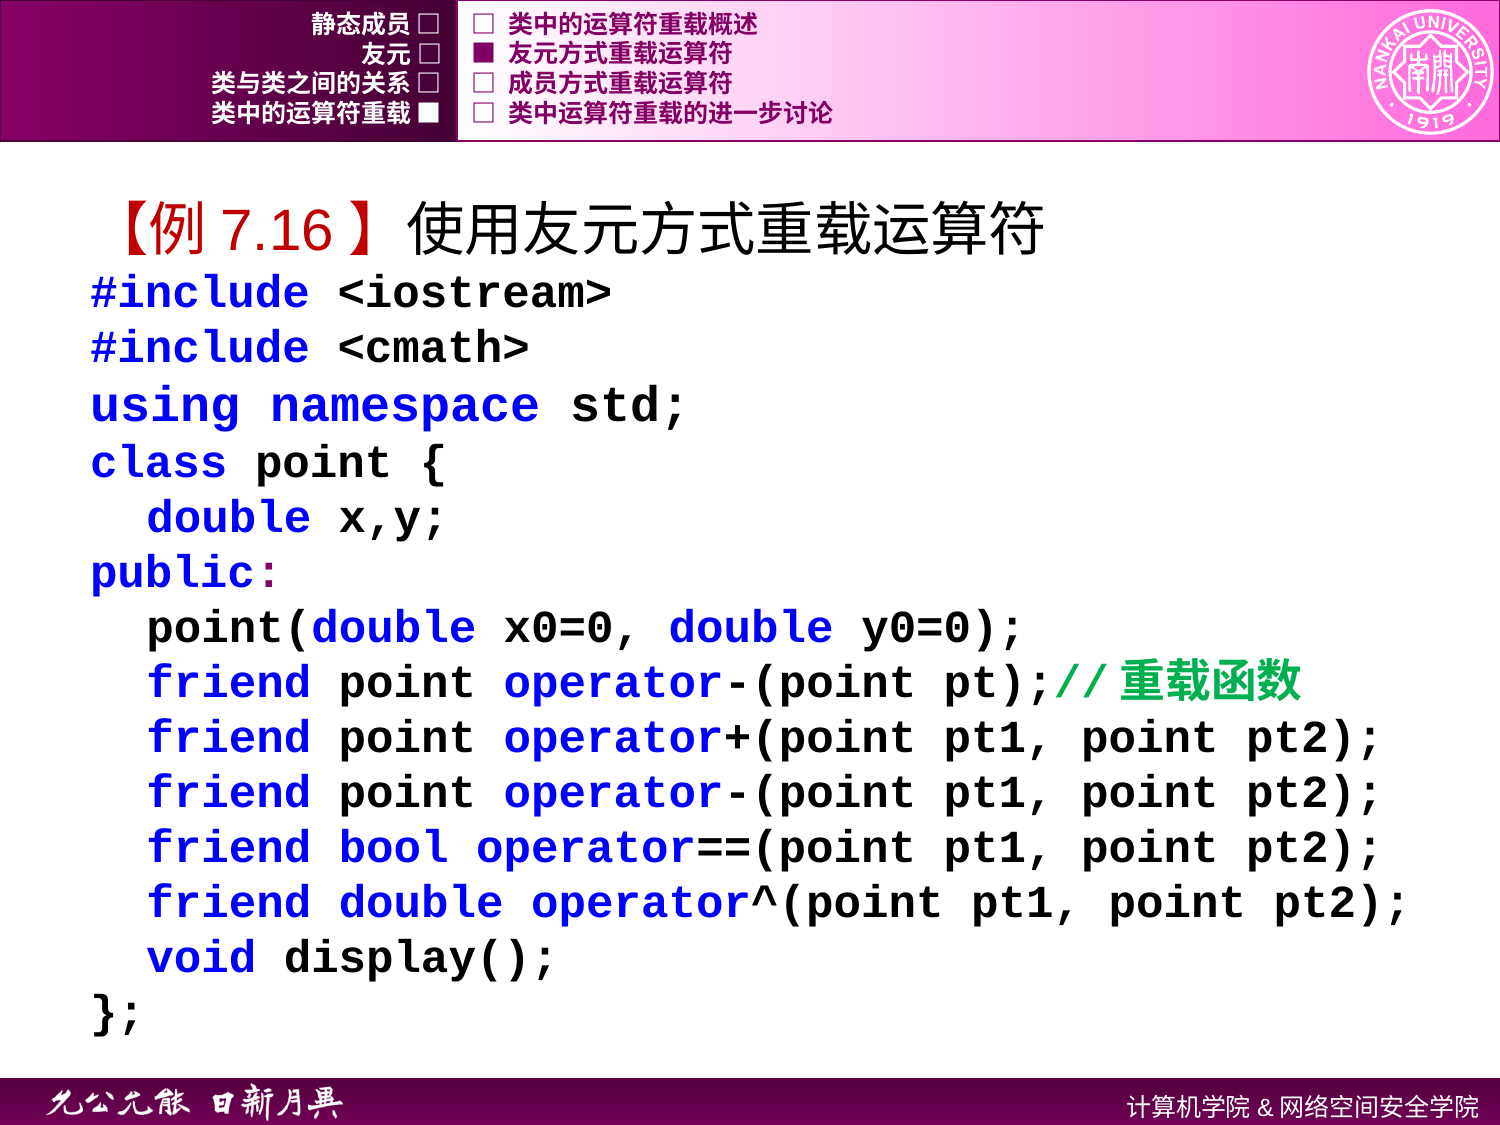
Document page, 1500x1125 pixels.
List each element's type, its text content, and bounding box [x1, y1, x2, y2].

picture [35, 1081, 356, 1122]
text_box 类与类之间的关系 □ [0, 66, 459, 95]
text_box □ 类中运算符重载的进一步讨论 [455, 95, 1361, 129]
text_box 类中的运算符重载 ■ [0, 95, 455, 129]
text_box ■ 友元方式重载运算符 [459, 36, 1361, 66]
text_box □ 类中的运算符重载概述 [459, 7, 1361, 36]
text_box □ 成员方式重载运算符 [459, 66, 1361, 95]
text_box 静态成员 □ [0, 7, 459, 36]
text_box 友元 □ [0, 36, 459, 66]
list 【例7.16】使用友元方式重载运算符 #include <iostream> #include <cmath> using namespace std; class point { double x,y; public: point(double x0=0, double y0=0); friend point operator-(point pt);//重载函数 friend point operator+(point pt1, point pt2); friend point operator-(point pt1, point pt2); friend bool operator==(point pt1, point pt2); friend double operator^(point pt1, point pt2); void display(); }; [74, 184, 1477, 1038]
